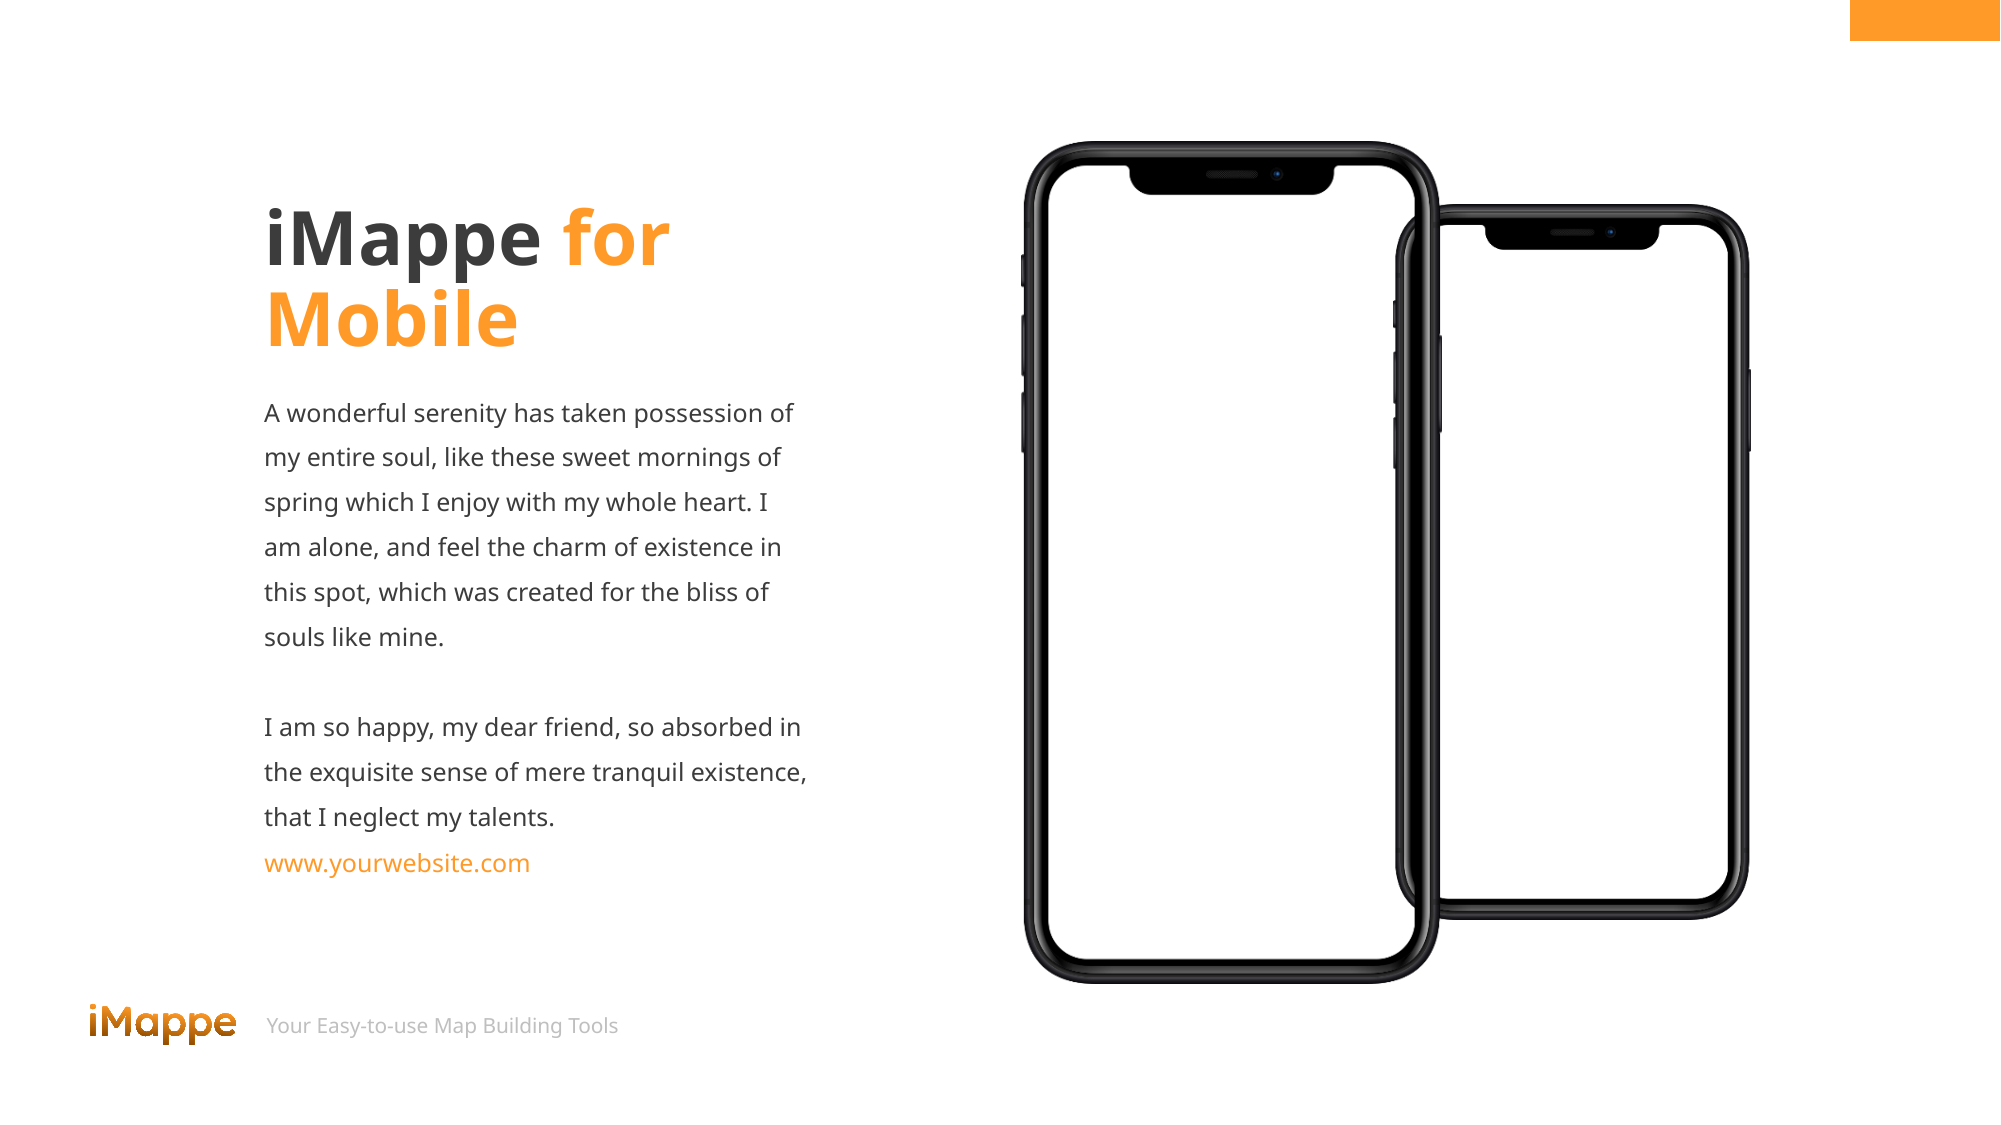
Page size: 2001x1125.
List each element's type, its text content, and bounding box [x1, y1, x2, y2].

text_box A wonderful serenity has taken possession of my entire soul, like these sweet mornings of spring which I enjoy with my whole heart. I am alone, and feel the charm of existence in this spot, which was created for the bliss of souls like mine. I am so happy, my dear friend, so absorbed in the exquisite sense of mere tranquil existence, that I neglect my talents. [249, 374, 827, 839]
picture [1021, 141, 1751, 984]
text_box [90, 1003, 236, 1045]
text_box [1850, 0, 2000, 41]
text_box Your Easy-to-use Map Building Tools [251, 1004, 769, 1045]
title iMappe for Mobile [249, 183, 825, 374]
text_box www.yourwebsite.com [249, 840, 772, 886]
